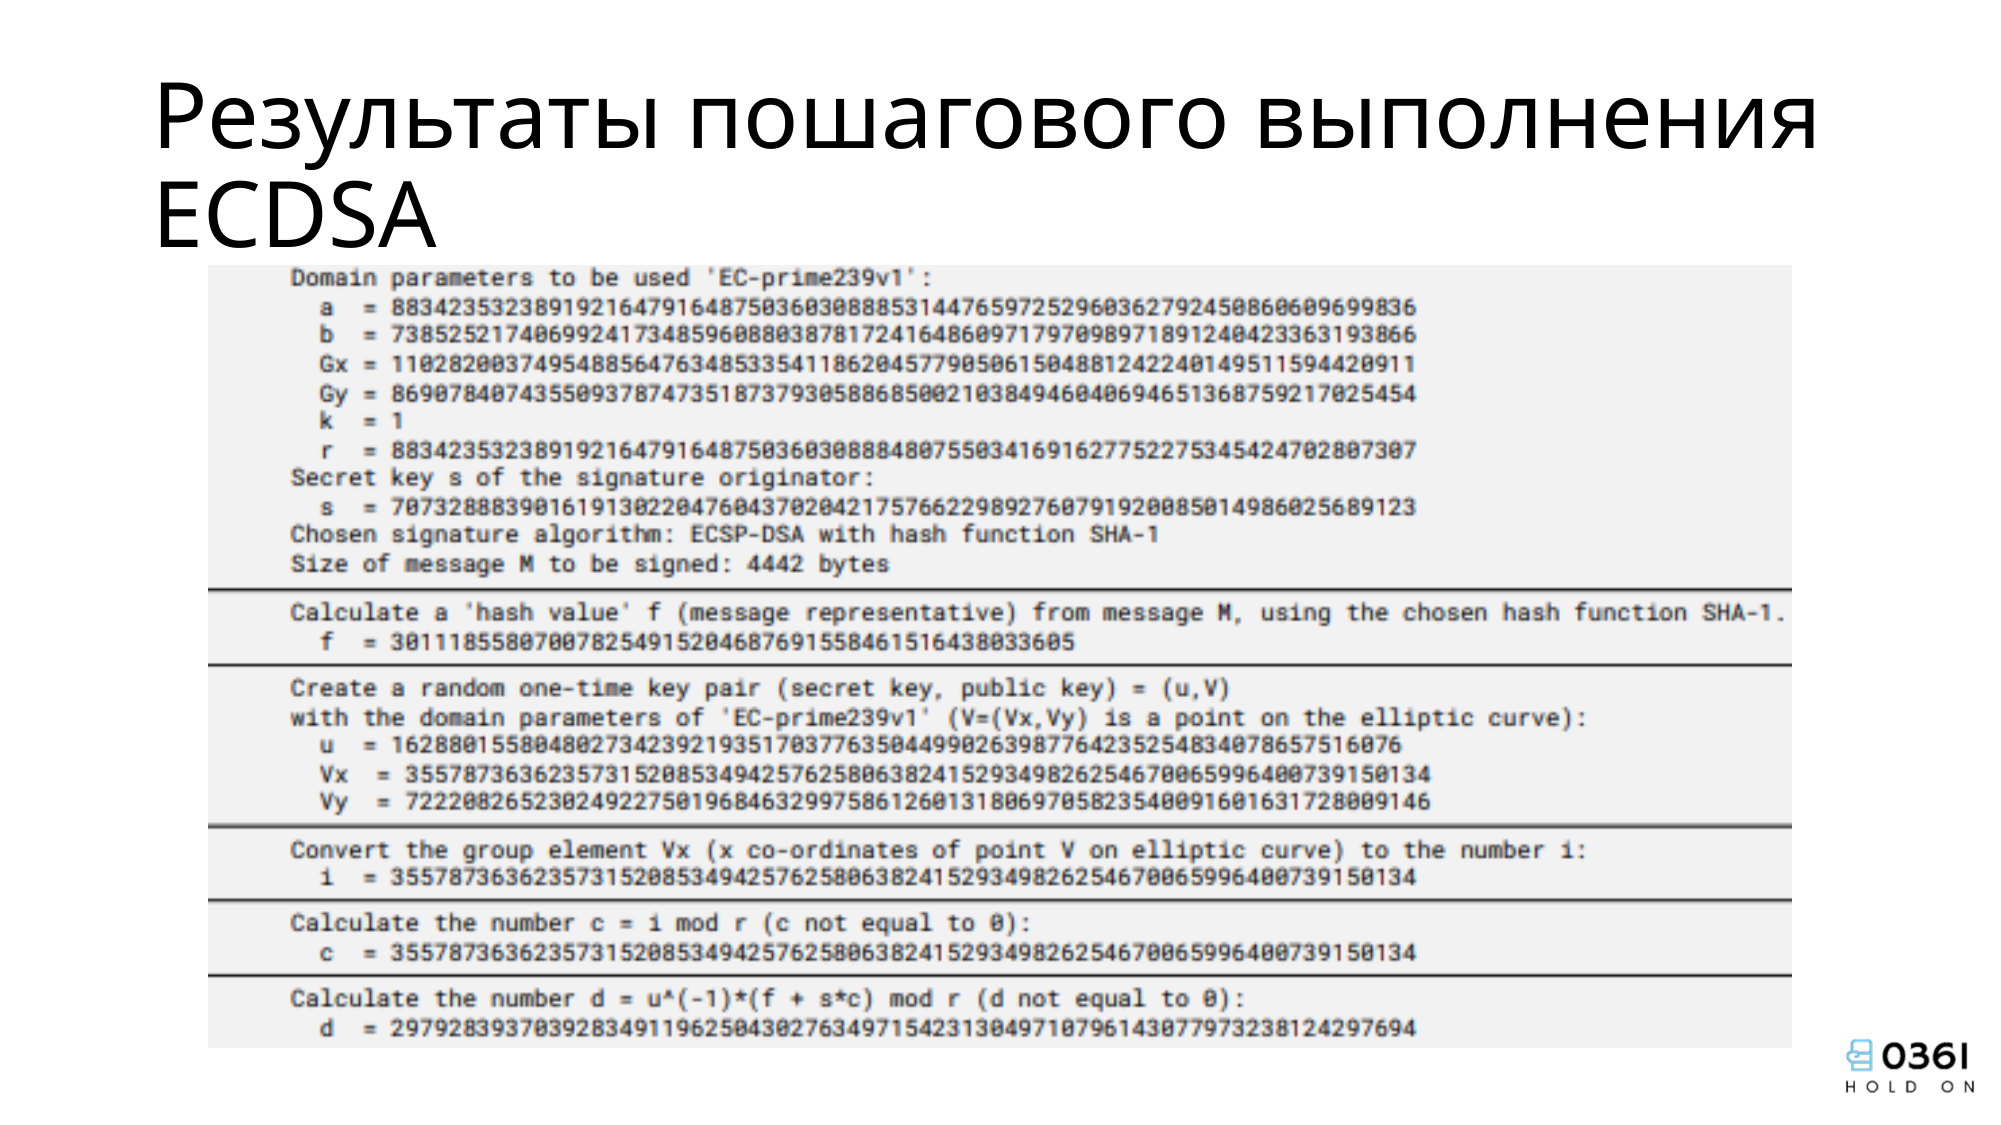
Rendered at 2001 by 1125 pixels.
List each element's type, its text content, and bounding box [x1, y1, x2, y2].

title Результаты пошагового выполнения ECDSA [137, 59, 1863, 278]
picture [1820, 975, 2000, 1125]
picture [208, 265, 1792, 1048]
